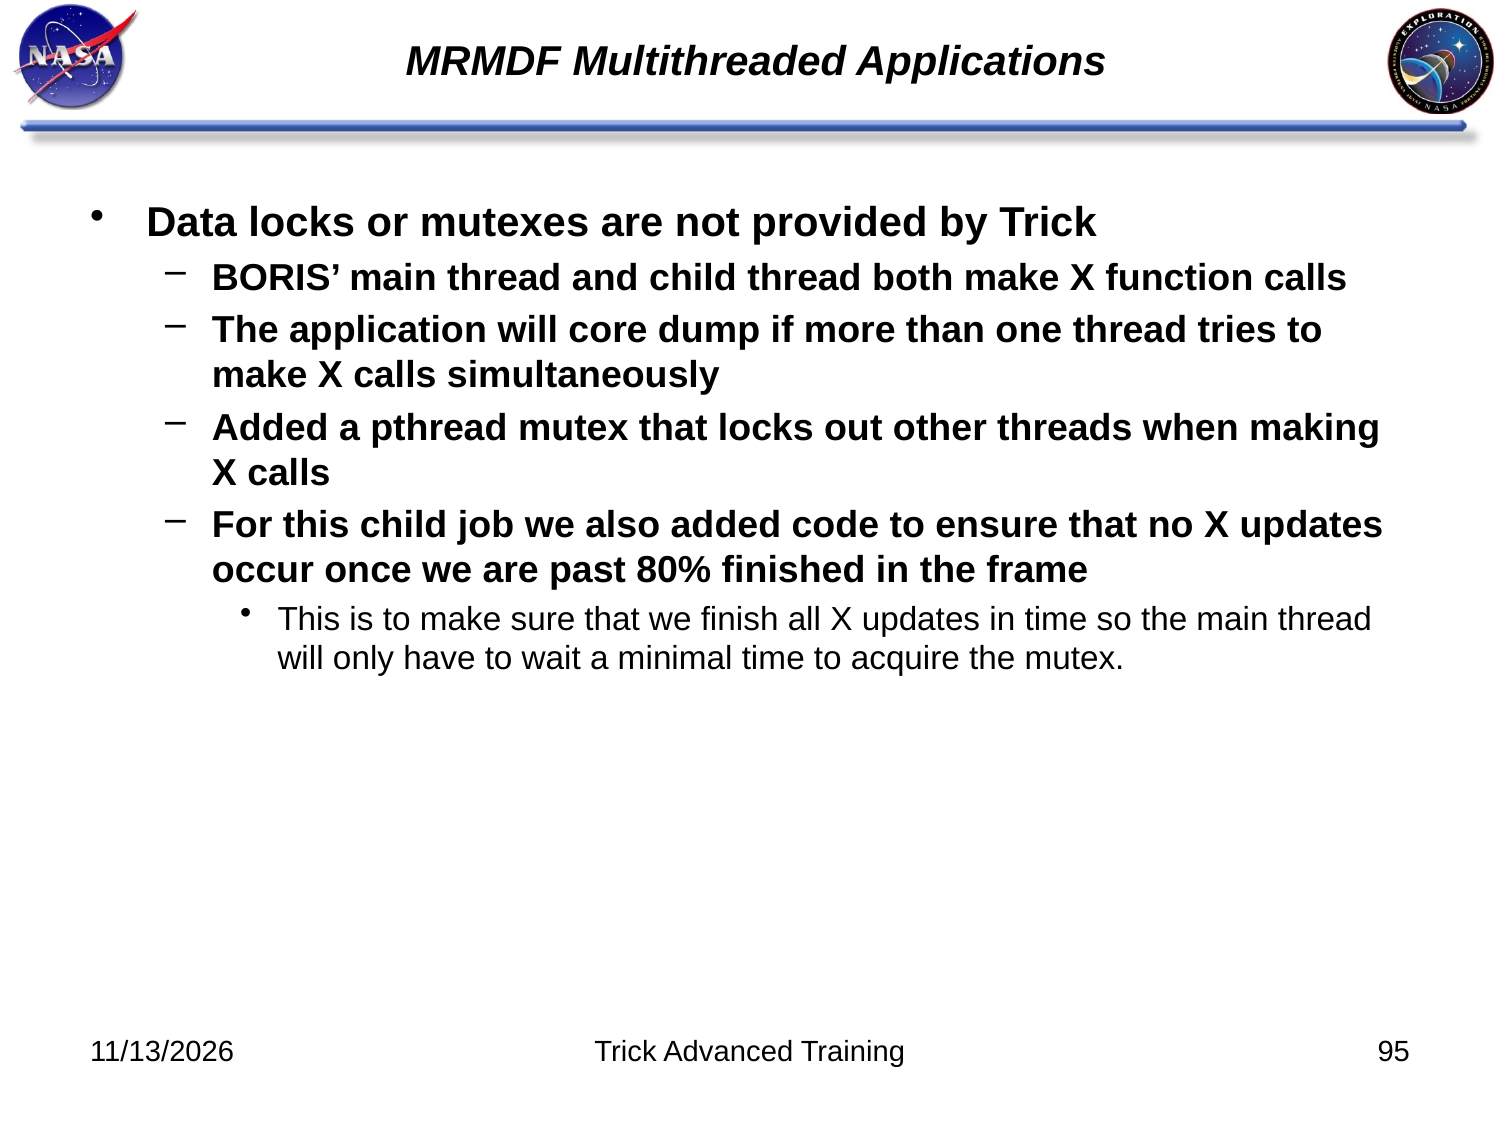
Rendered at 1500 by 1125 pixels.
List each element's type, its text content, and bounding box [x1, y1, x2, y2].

slide_number 95 [1074, 1024, 1426, 1103]
list Data locks or mutexes are not provided by Trick BORIS’ main thread and child thread both make X function calls The application will core dump if more than one thread tries to make X calls simultaneously Added a pthread mutex that locks out other threads when making X calls For this child job we also added code to ensure that no X updates occur once we are past 80% finished in the frame This is to make sure that we finish all X updates in time so the main thread will only have to wait a minimal time to acquire the mutex. [74, 187, 1426, 1006]
picture [0, 0, 147, 110]
picture [16, 8, 1494, 154]
footer Trick Advanced Training [512, 1024, 988, 1103]
title MRMDF Multithreaded Applications [149, 24, 1363, 93]
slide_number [74, 1024, 426, 1103]
